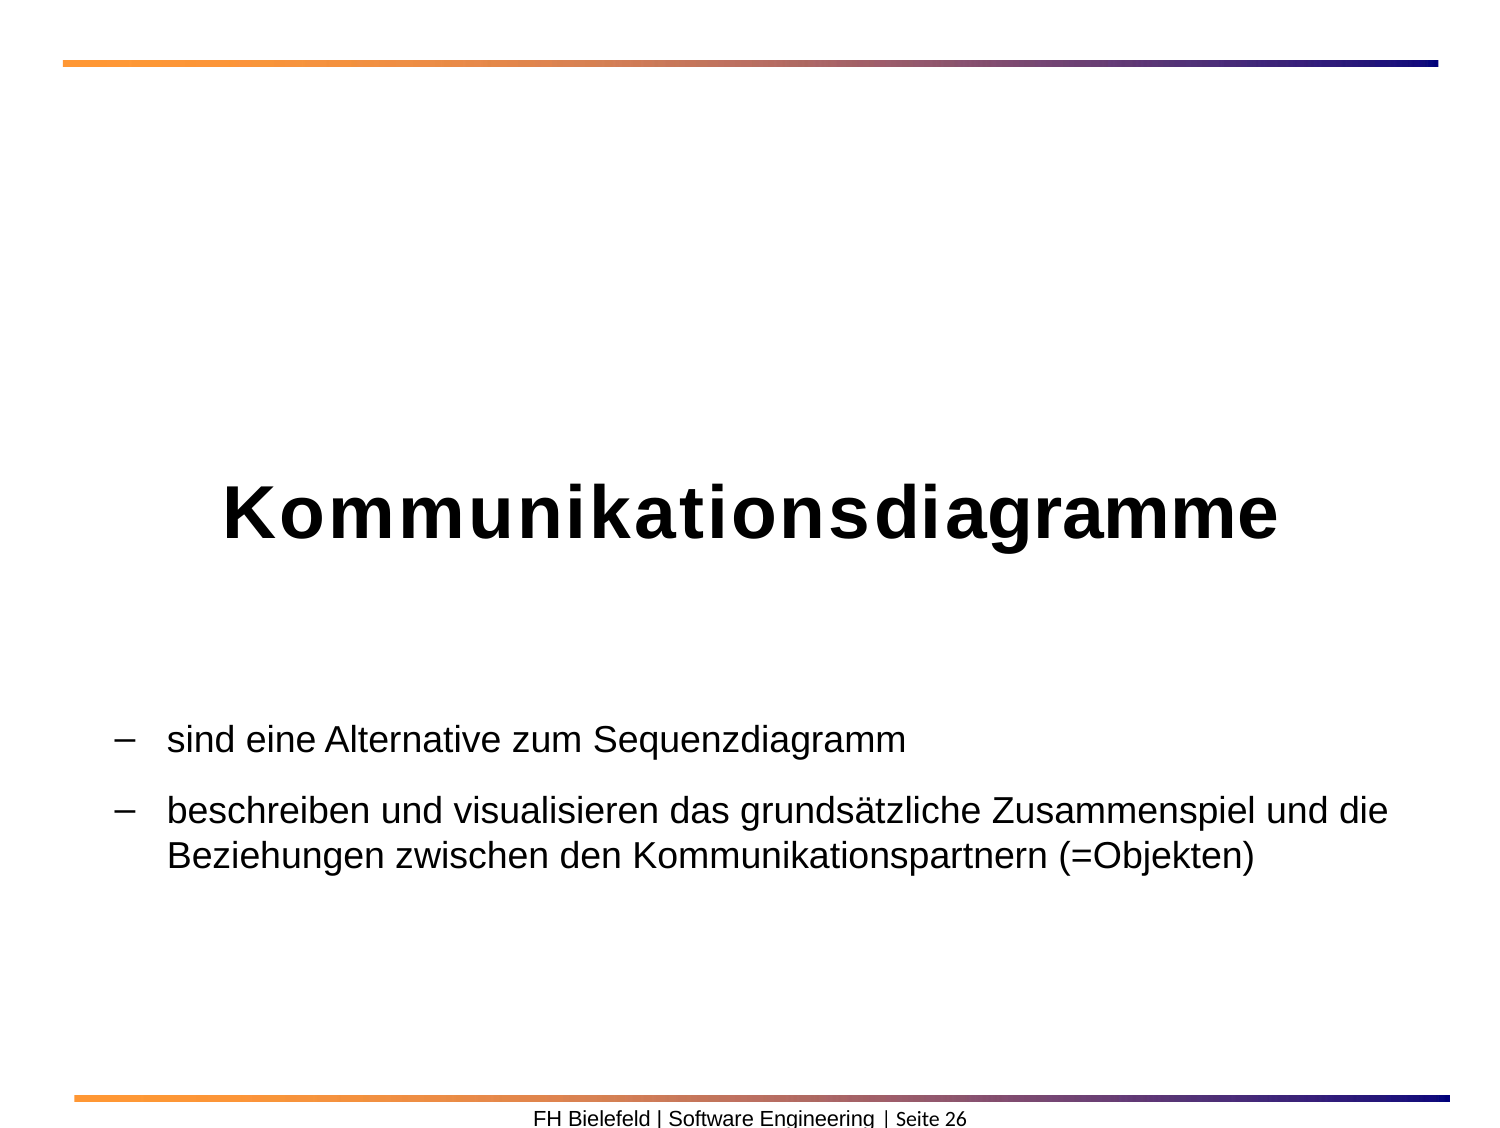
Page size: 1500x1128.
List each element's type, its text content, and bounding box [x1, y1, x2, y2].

text_box sind eine Alternative zum Sequenzdiagramm beschreiben und visualisieren das grundsätzliche Zusammenspiel und die Beziehungen zwischen den Kommunikationspartnern (=Objekten) [112, 650, 1410, 947]
picture [62, 60, 1439, 67]
picture [74, 1095, 1450, 1102]
text_box Kommunikationsdiagramme [0, 463, 1500, 554]
